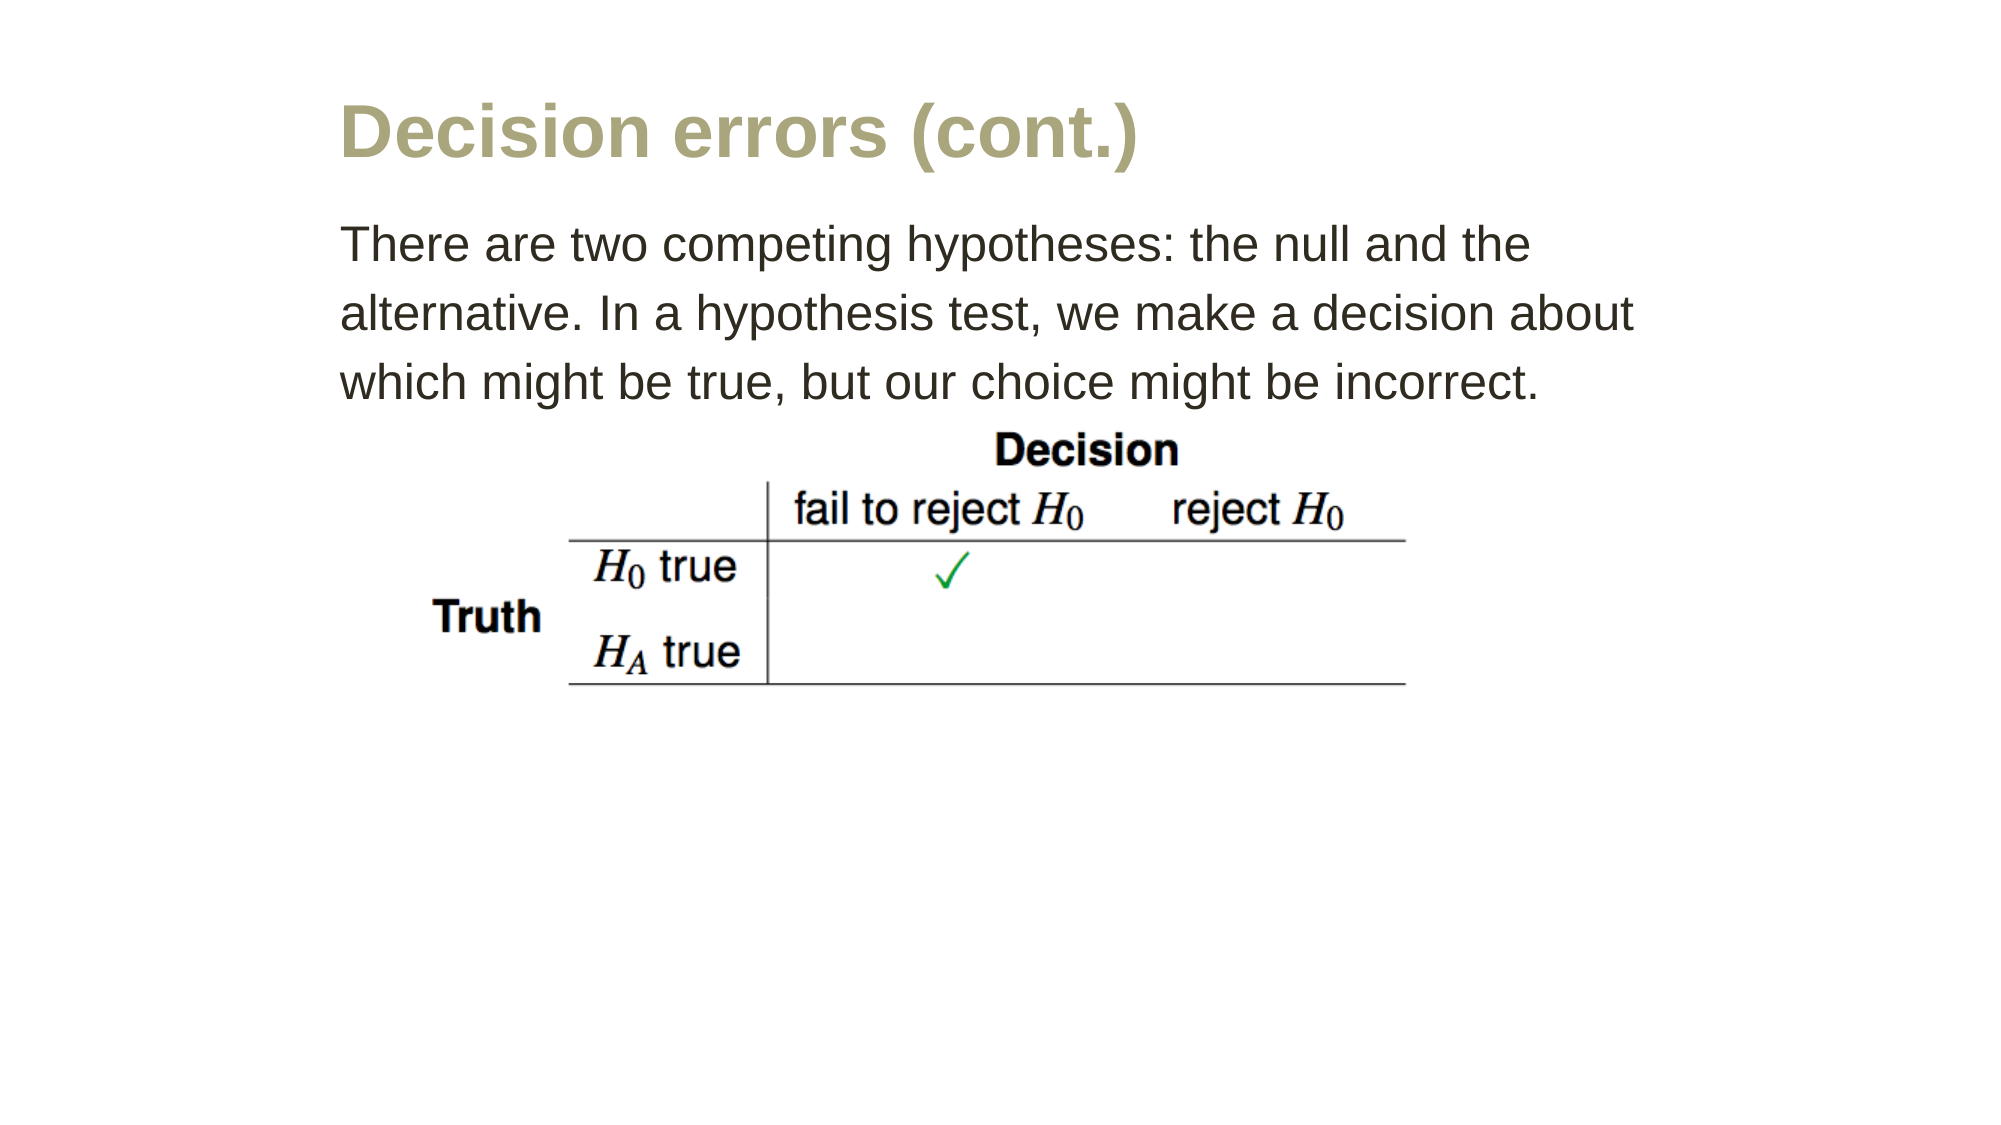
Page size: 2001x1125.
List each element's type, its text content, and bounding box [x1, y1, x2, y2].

title Decision errors (cont.) [324, 0, 1675, 188]
list There are two competing hypotheses: the null and the alternative. In a hypothesis test, we make a decision about which might be true, but our choice might be incorrect. [325, 188, 1675, 428]
picture [416, 413, 1420, 700]
